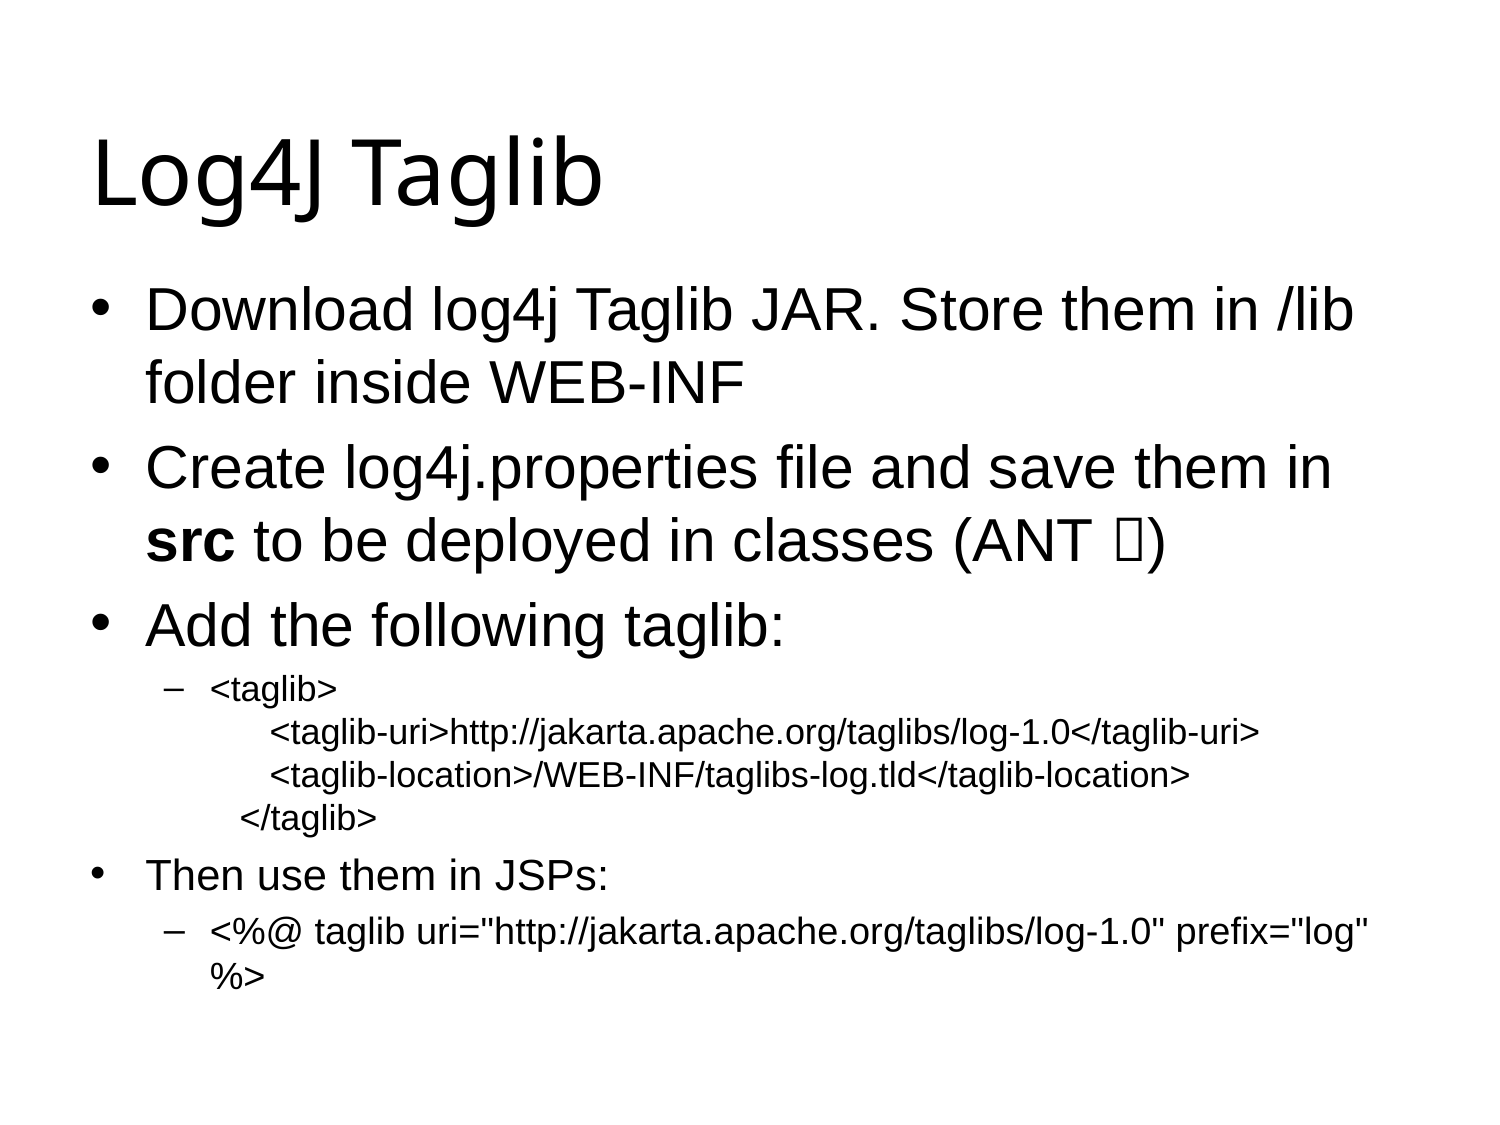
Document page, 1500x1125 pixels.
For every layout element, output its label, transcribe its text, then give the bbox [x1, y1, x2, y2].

title Log4J Taglib [74, 74, 1426, 262]
list Download log4j Taglib JAR. Store them in /lib folder inside WEB-INF Create log4j.properties file and save them in src to be deployed in classes (ANT ) Add the following taglib: <taglib> <taglib-uri>http://jakarta.apache.org/taglibs/log-1.0</taglib-uri> <taglib-location>/WEB-INF/taglibs-log.tld</taglib-location> </taglib> Then use them in JSPs: <%@ taglib uri="http://jakarta.apache.org/taglibs/log-1.0" prefix="log" %> [74, 262, 1426, 1006]
